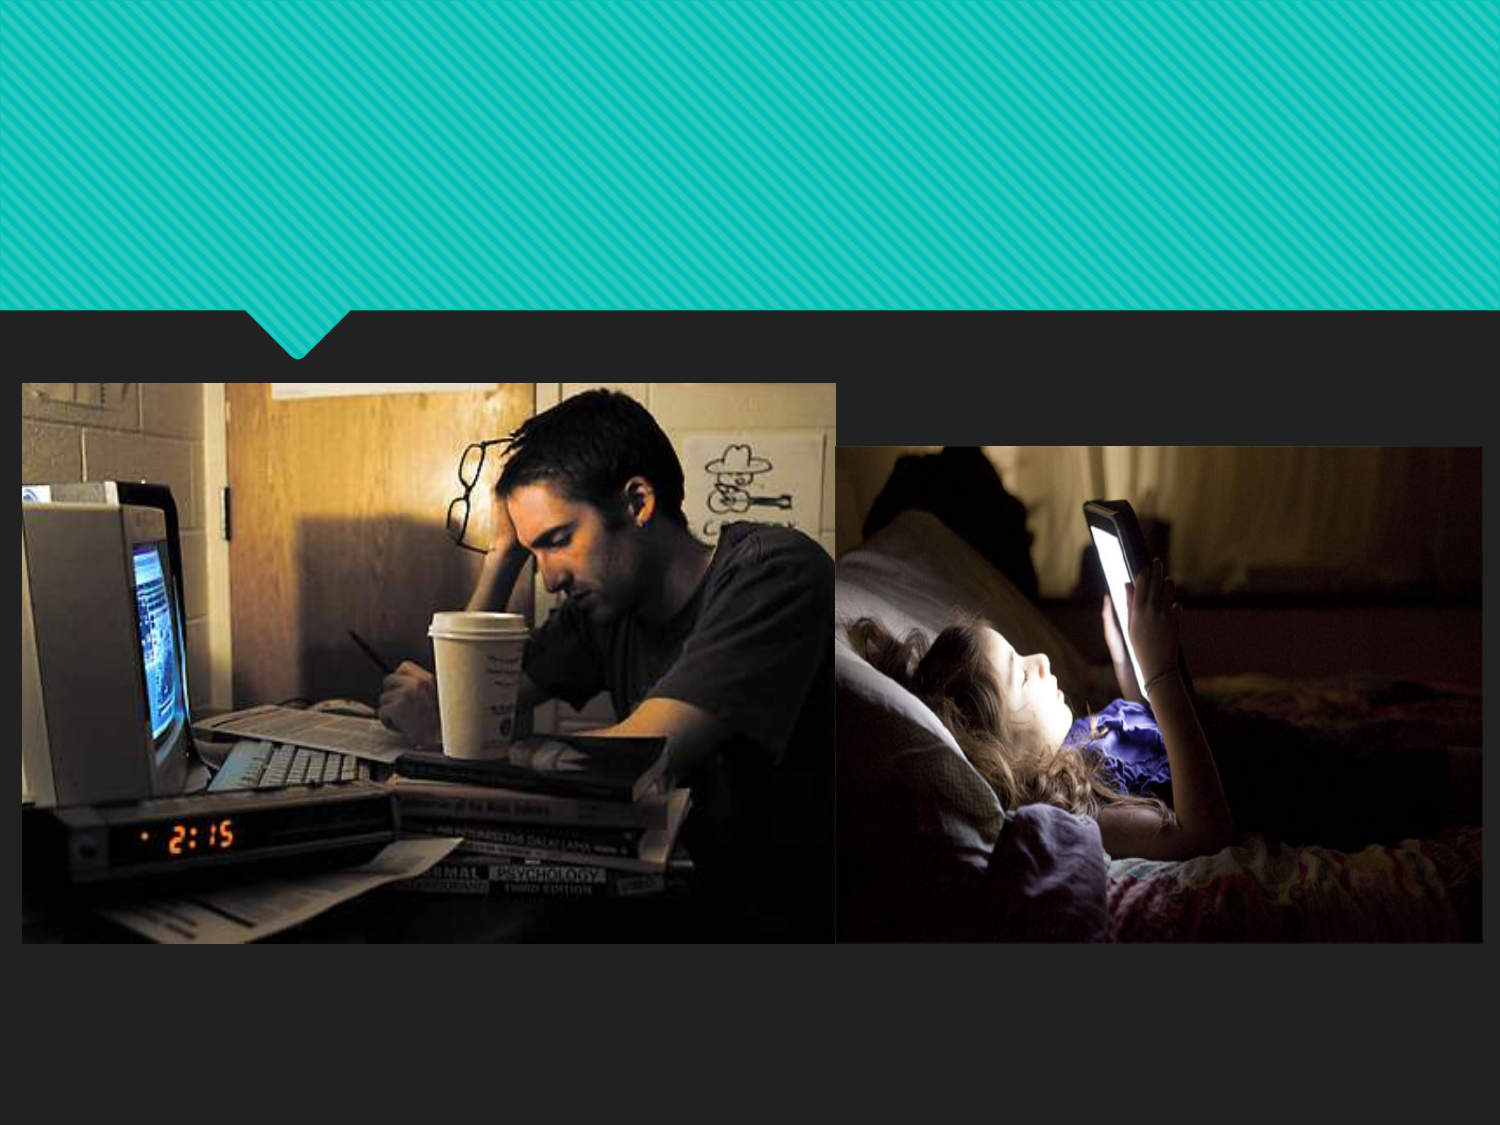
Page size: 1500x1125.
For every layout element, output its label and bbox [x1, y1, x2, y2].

picture [22, 383, 1483, 944]
